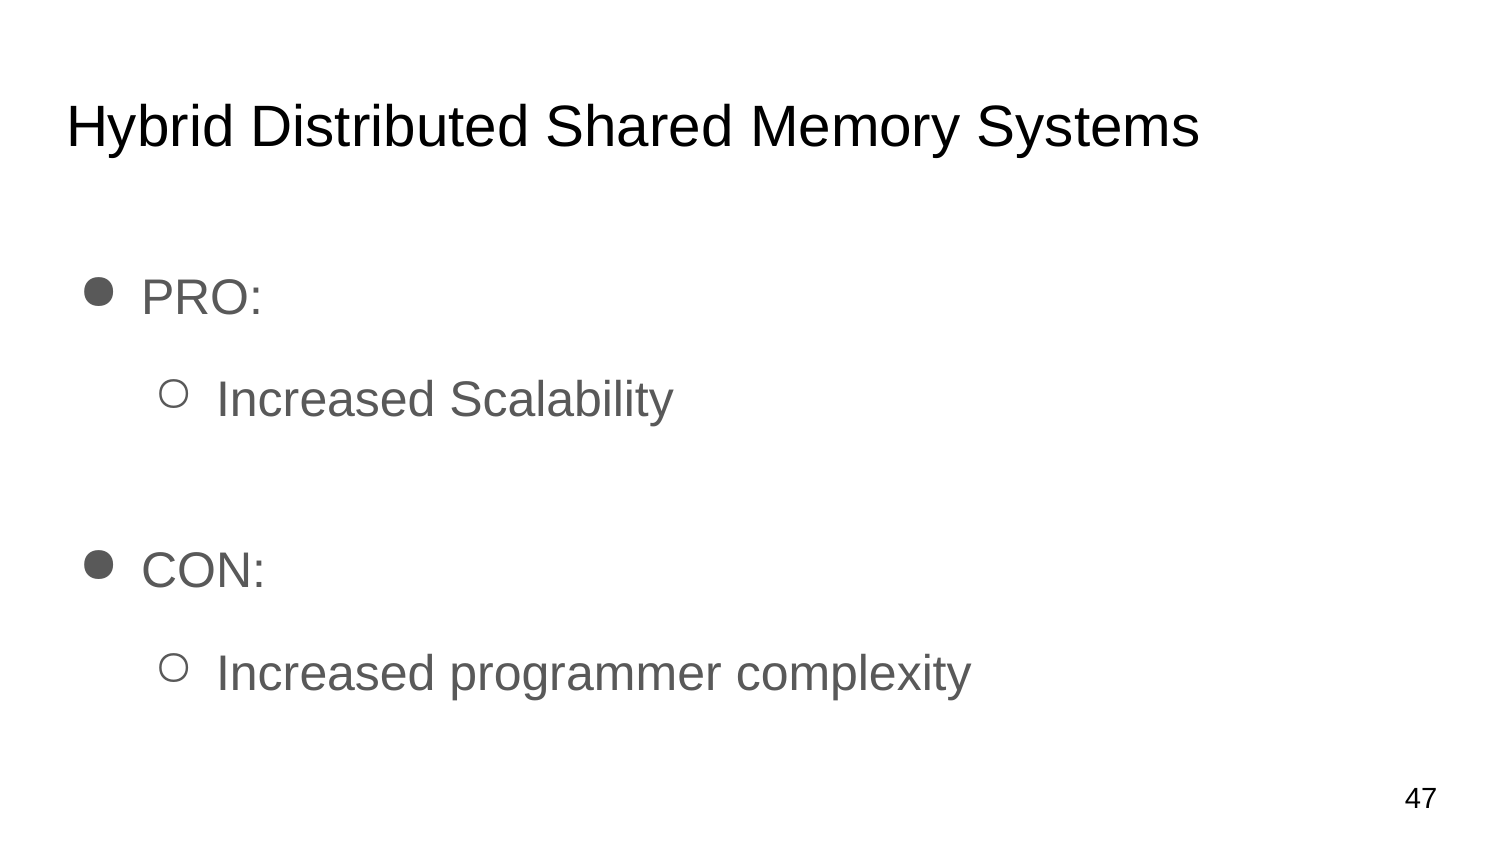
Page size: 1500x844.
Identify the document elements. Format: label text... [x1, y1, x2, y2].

slide_number ‹#› [1389, 764, 1480, 830]
title Hybrid Distributed Shared Memory Systems [51, 72, 1449, 167]
list PRO: Increased Scalability CON: Increased programmer complexity [51, 240, 1449, 694]
